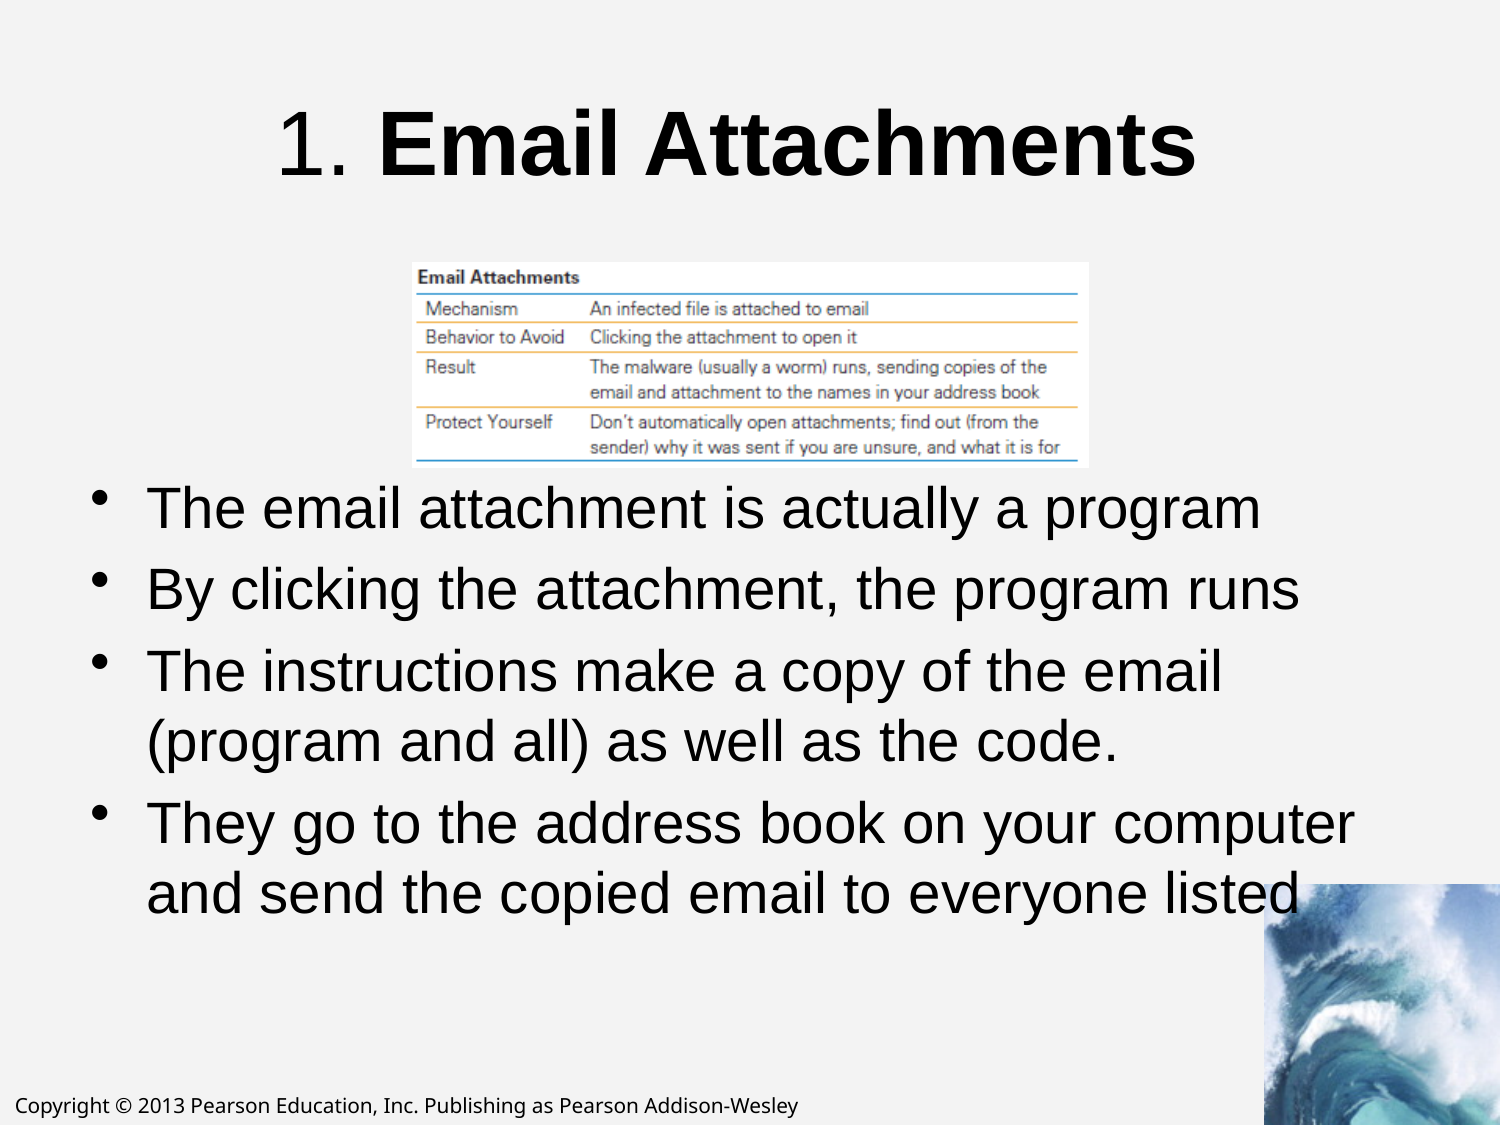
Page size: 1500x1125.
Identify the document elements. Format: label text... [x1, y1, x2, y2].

list The email attachment is actually a program By clicking the attachment, the program runs The instructions make a copy of the email (program and all) as well as the code. They go to the address book on your computer and send the copied email to everyone listed [74, 462, 1426, 1006]
picture [412, 262, 1090, 468]
title 1. Email Attachments [74, 44, 1426, 233]
picture [1264, 884, 1500, 1125]
